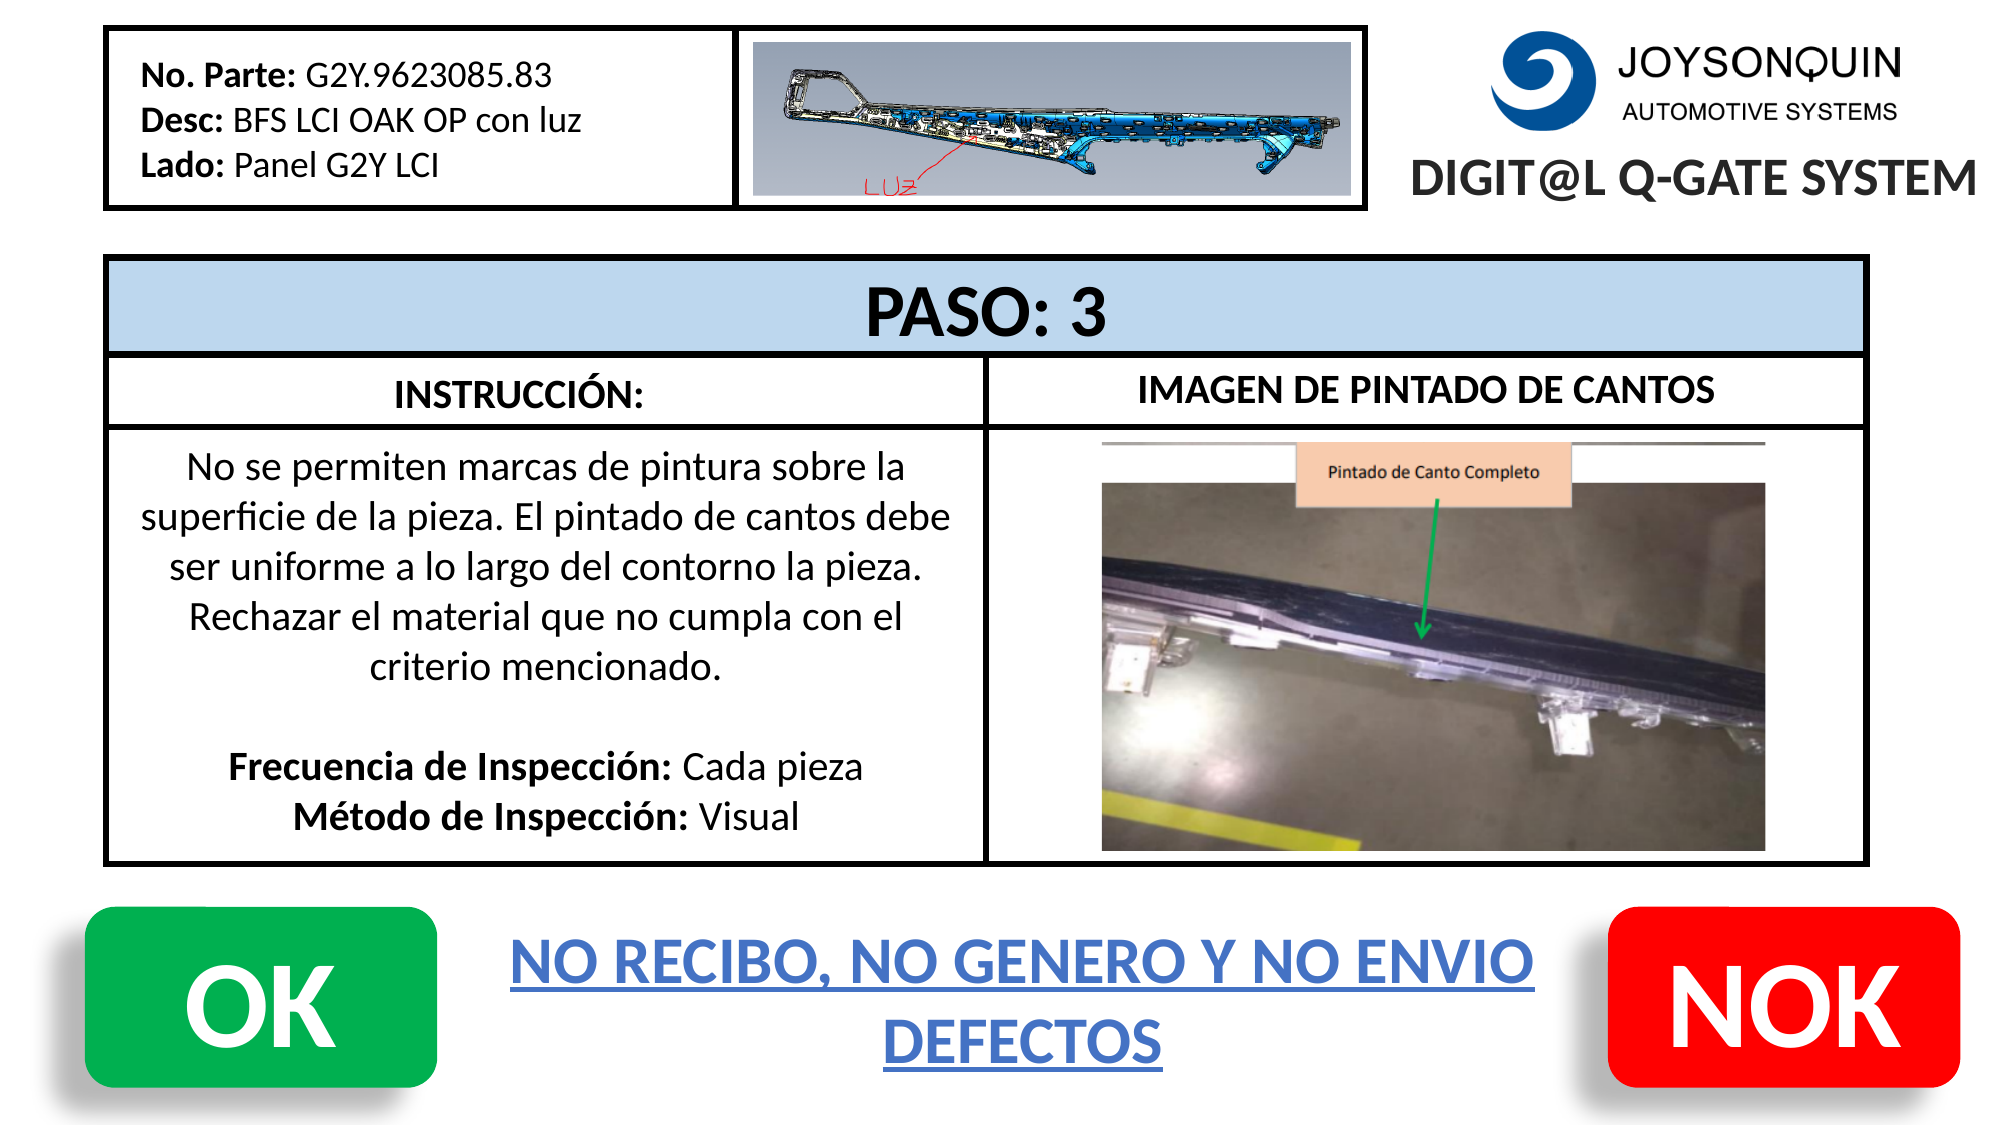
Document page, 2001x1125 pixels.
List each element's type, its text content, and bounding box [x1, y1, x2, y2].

text_box DIGIT@L Q-GATE SYSTEM [1380, 134, 2000, 215]
text_box NOK [1606, 905, 1962, 1089]
text_box No. Parte: G2Y.9623085.83 Desc: BFS LCI OAK OP con luz Lado: Panel G2Y LCI [125, 42, 719, 192]
text_box [985, 428, 1868, 865]
text_box [105, 27, 735, 209]
picture [1491, 31, 1900, 131]
text_box [736, 27, 1366, 209]
text_box NO RECIBO, NO GENERO Y NO ENVIO DEFECTOS [491, 909, 1554, 1084]
text_box No se permiten marcas de pintura sobre la superficie de la pieza. El pintado de cantos debe ser uniforme a lo largo del contorno la pieza. Rechazar el material que no cumpla con el criterio mencionado. Frecuencia de Inspección: Cada pieza Método de Inspección: Visual [116, 431, 977, 847]
text_box [105, 356, 985, 428]
text_box [105, 428, 985, 865]
text_box PASO: 3 [105, 257, 1867, 356]
text_box OK [83, 905, 439, 1089]
picture [1101, 442, 1766, 851]
picture [753, 42, 1351, 196]
text_box [985, 354, 1868, 428]
